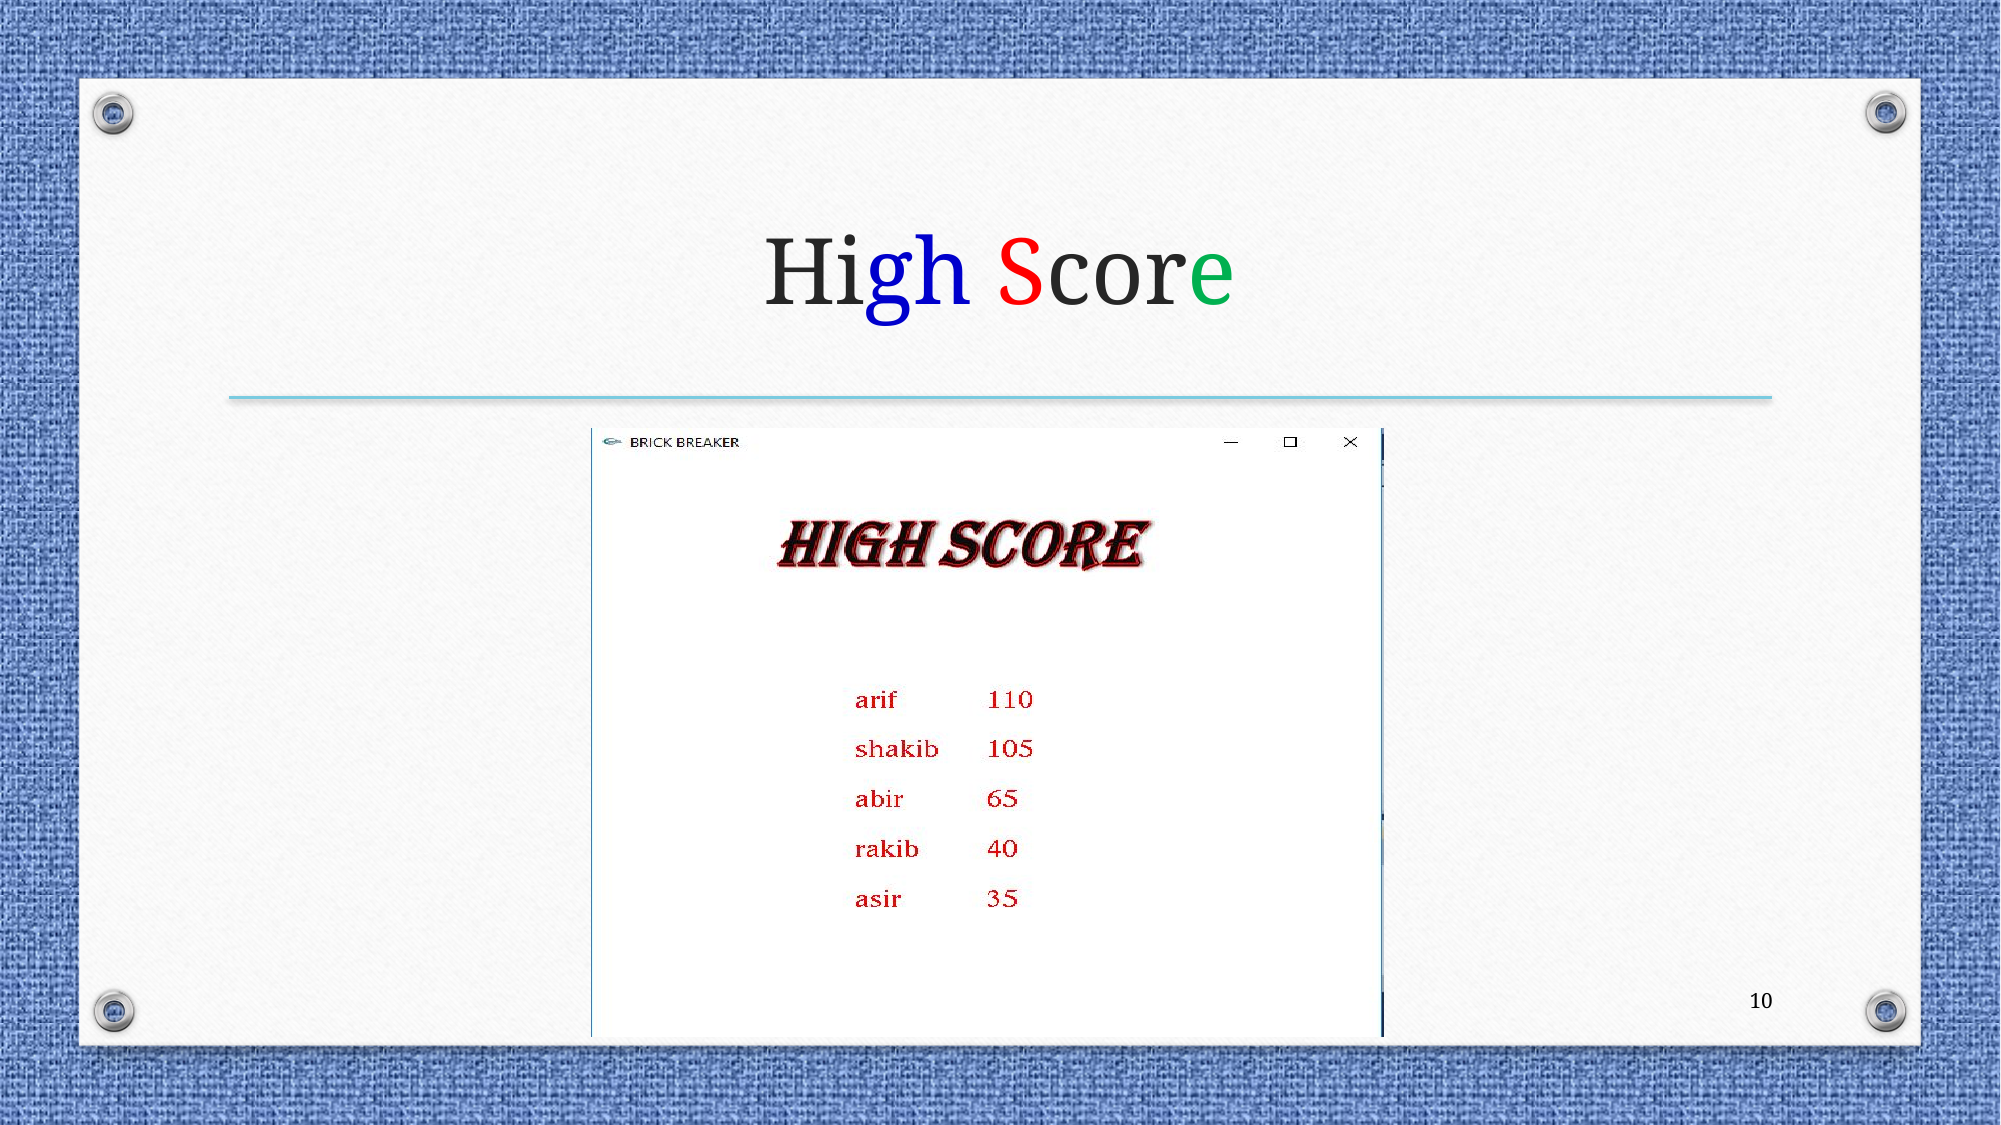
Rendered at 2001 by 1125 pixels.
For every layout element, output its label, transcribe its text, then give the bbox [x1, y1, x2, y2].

title High Score [212, 161, 1788, 375]
picture [0, 0, 2001, 1125]
slide_number 10 [1698, 979, 1788, 1025]
